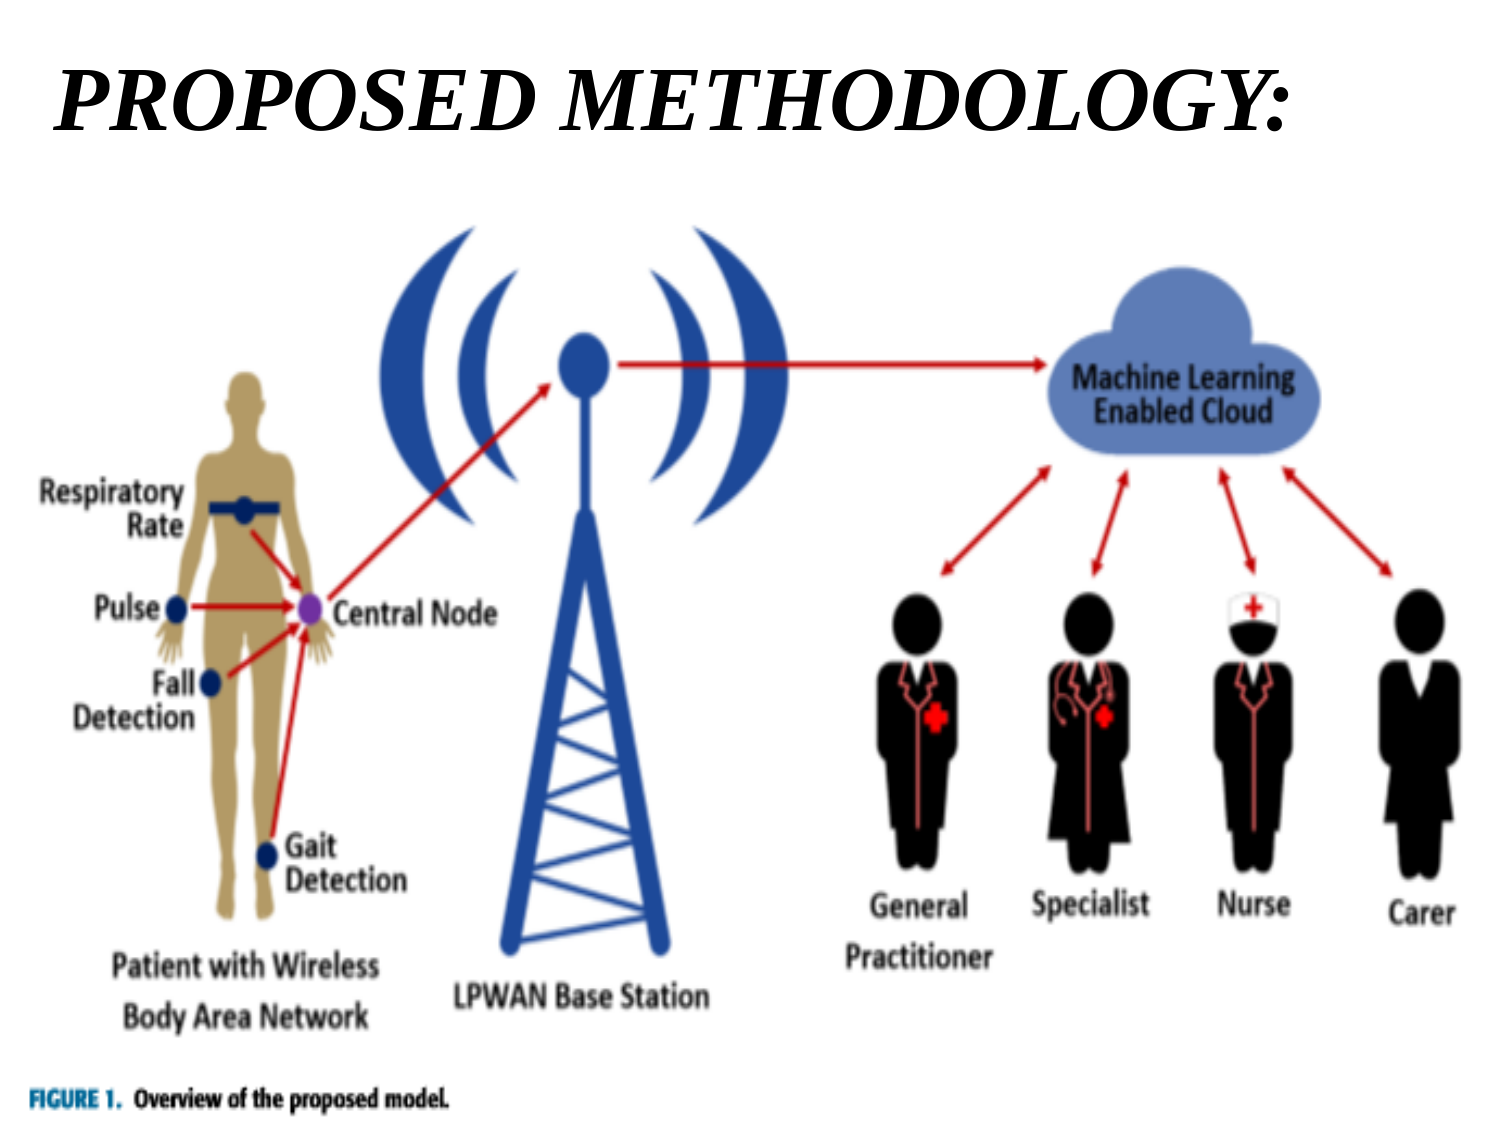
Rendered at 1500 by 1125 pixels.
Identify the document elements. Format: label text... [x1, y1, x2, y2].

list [0, 187, 1500, 1125]
title PROPOSED METHODOLOGY: [0, 0, 1350, 186]
